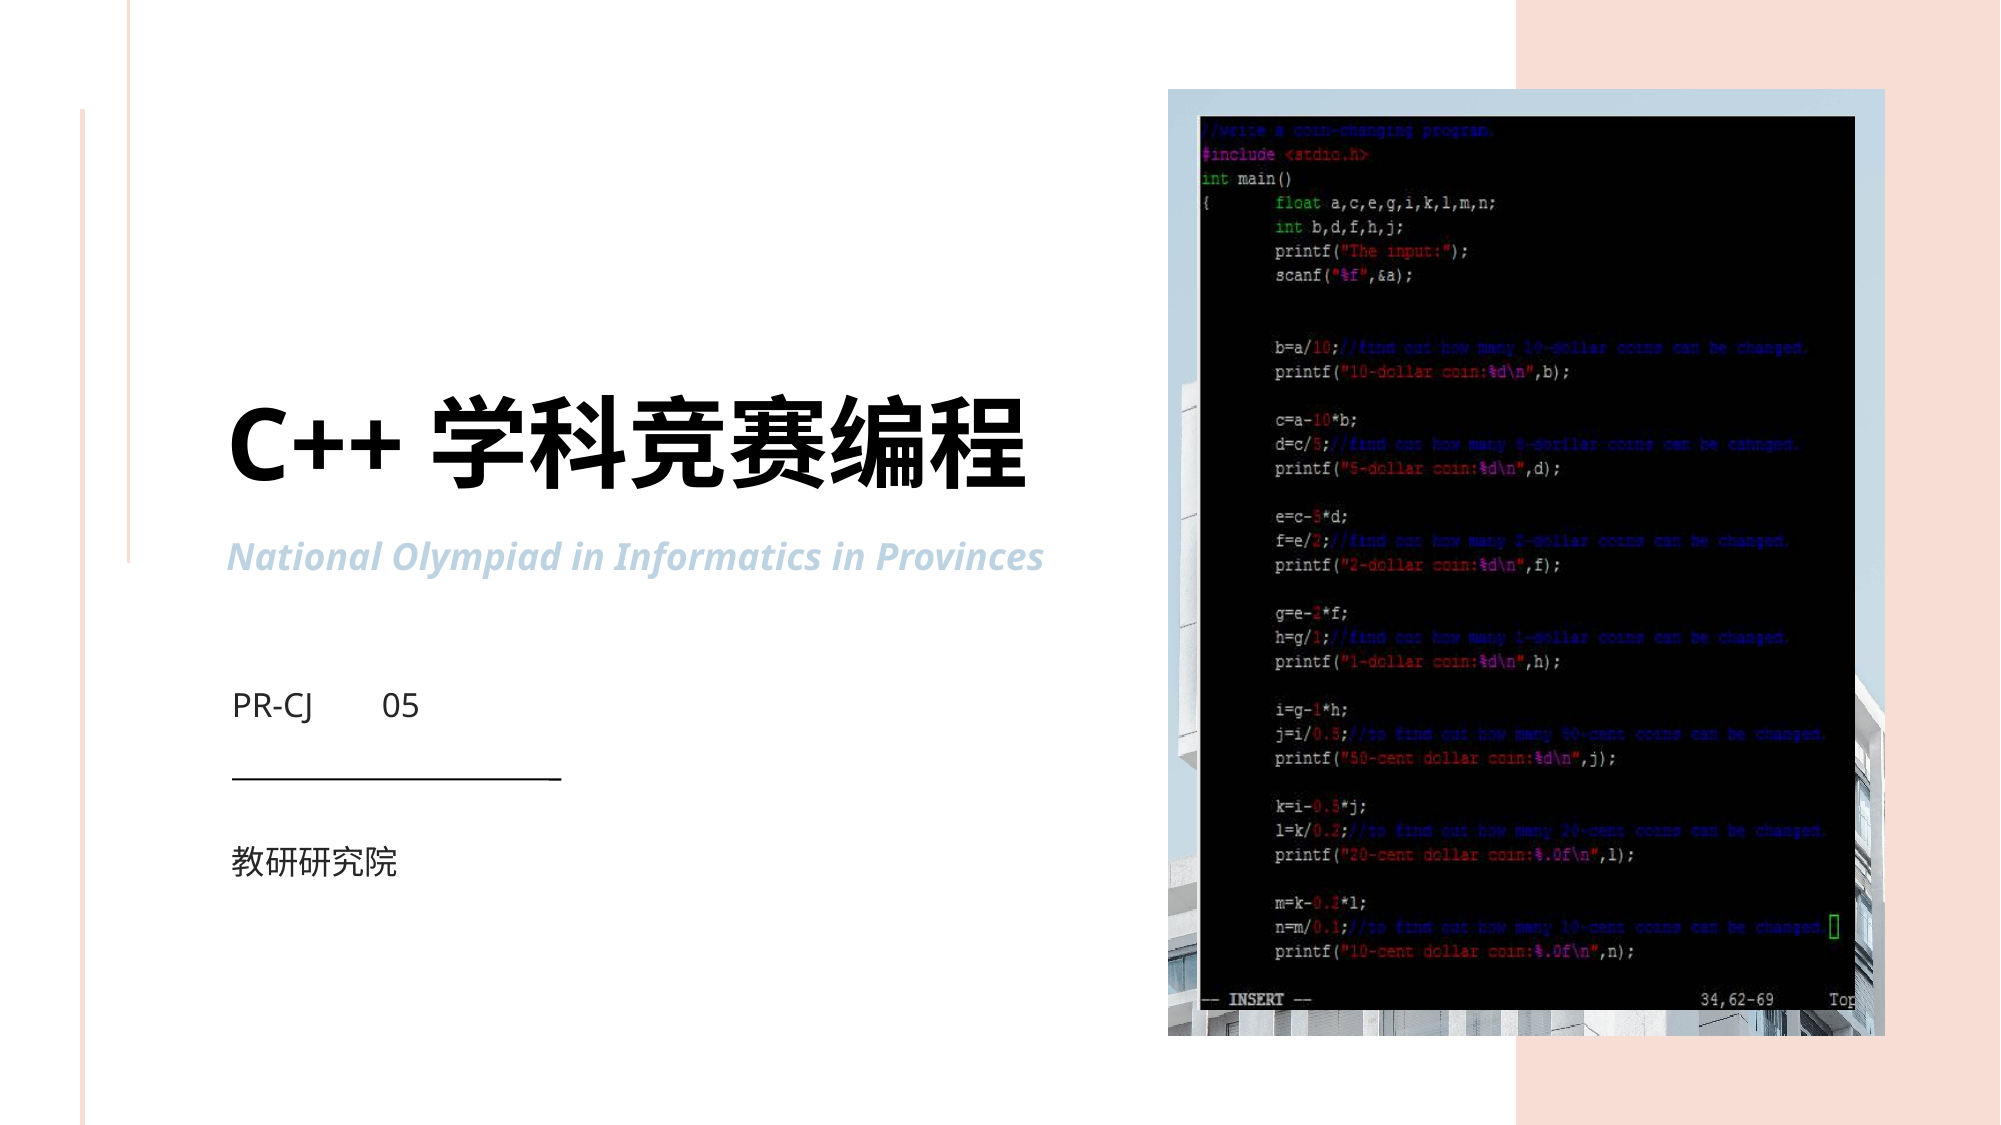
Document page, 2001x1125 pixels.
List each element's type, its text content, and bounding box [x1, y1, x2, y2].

picture [1168, 89, 1885, 1036]
text_box PR-CJ 05 [217, 664, 906, 733]
subtitle National Olympiad in Informatics in Provinces [211, 525, 1197, 648]
list 教研研究院 [217, 820, 906, 890]
title C++学科竞赛编程 [211, 289, 1164, 509]
